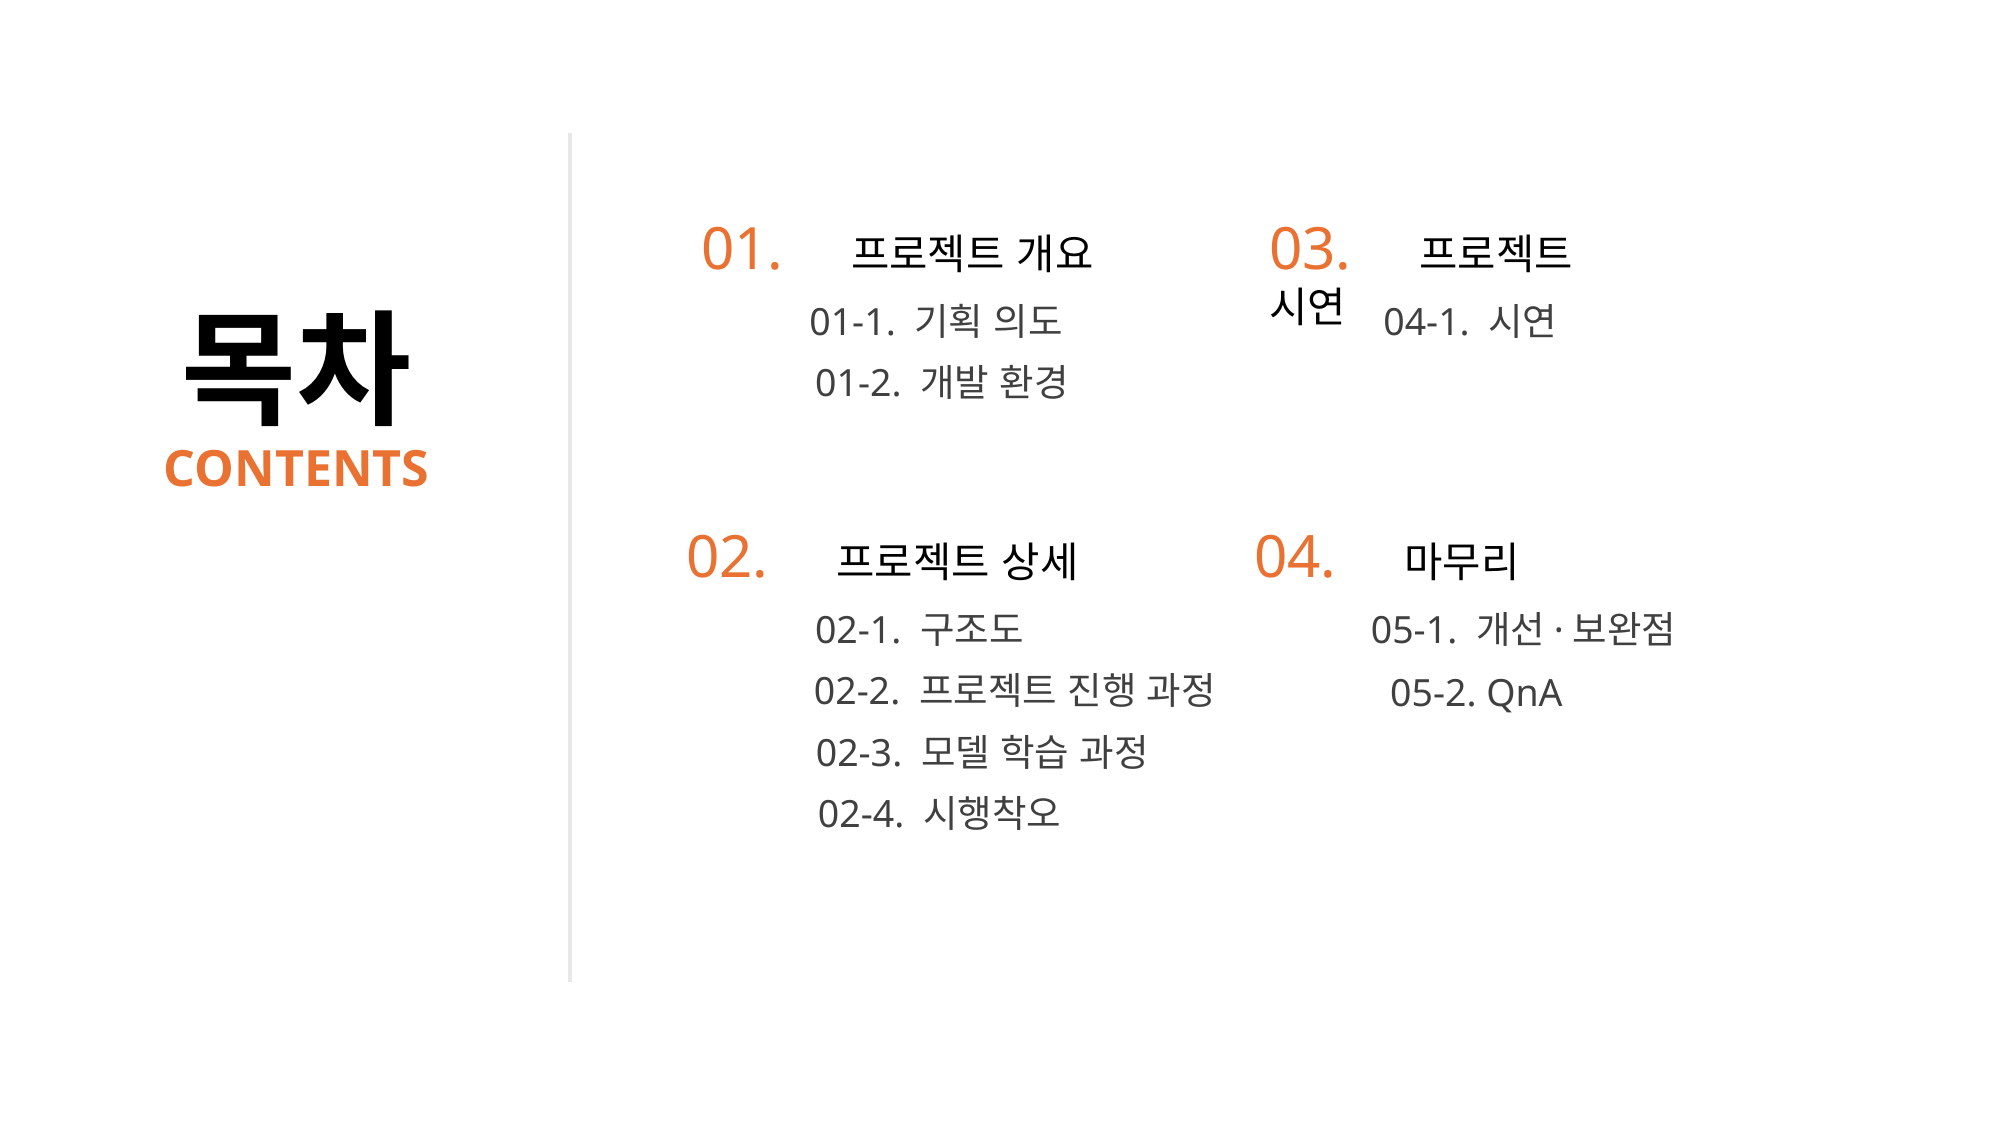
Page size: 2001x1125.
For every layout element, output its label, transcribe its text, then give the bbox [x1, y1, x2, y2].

text_box 05-1. 개선·보완점 [1356, 599, 1692, 659]
text_box 01-2. 개발 환경 [800, 351, 1084, 411]
text_box 05-2. QnA [1375, 661, 1578, 722]
text_box 02. 프로젝트 상세 [671, 512, 1094, 597]
text_box 03. 프로젝트 시연 [1254, 203, 1652, 339]
text_box 04. 마무리 [1239, 512, 1535, 597]
text_box 02-3. 모델 학습 과정 [801, 722, 1164, 782]
text_box 02-1. 구조도 [800, 599, 1039, 659]
text_box CONTENTS [149, 428, 445, 504]
text_box 01. 프로젝트 개요 [686, 203, 1113, 289]
text_box 01-1. 기획 의도 [794, 290, 1078, 351]
text_box 02-4. 시행착오 [803, 782, 1076, 843]
text_box 02-2. 프로젝트 진행 과정 [799, 659, 1231, 720]
text_box 04-1. 시연 [1368, 290, 1573, 351]
text_box 목차 [167, 283, 427, 428]
